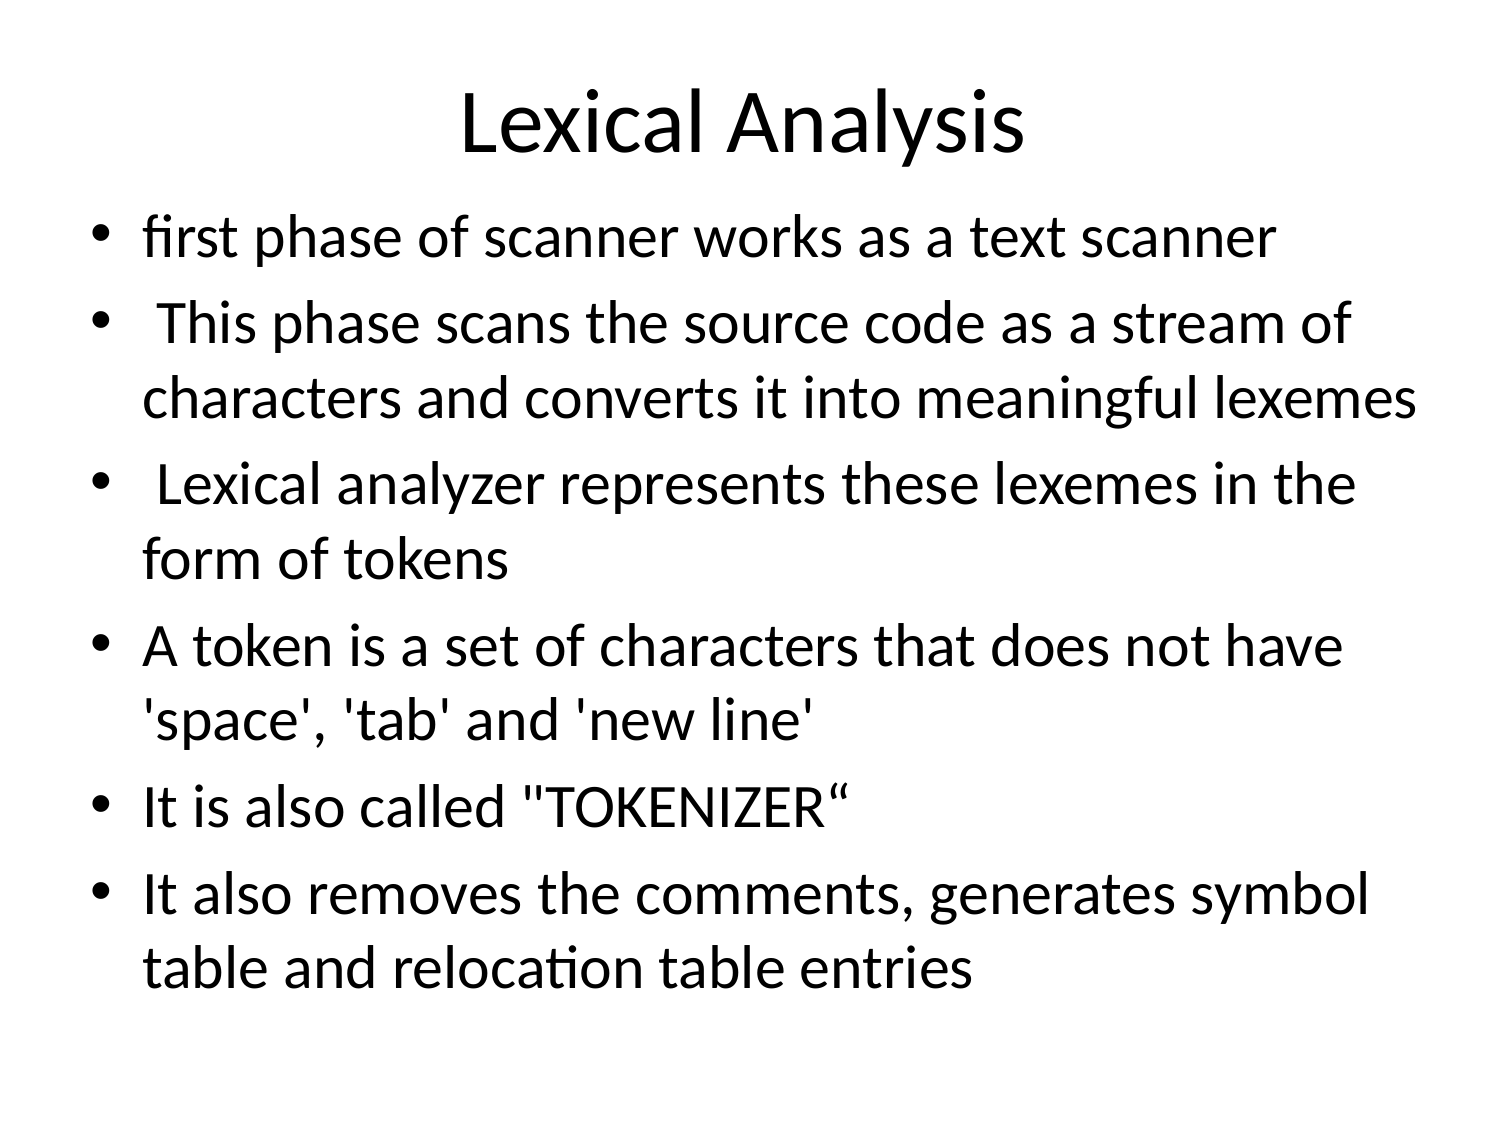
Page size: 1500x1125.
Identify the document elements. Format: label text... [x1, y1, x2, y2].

title Lexical Analysis [75, 45, 1413, 187]
list first phase of scanner works as a text scanner This phase scans the source code as a stream of characters and converts it into meaningful lexemes Lexical analyzer represents these lexemes in the form of tokens A token is a set of characters that does not have 'space', 'tab' and 'new line' It is also called "TOKENIZER“ It also removes the comments, generates symbol table and relocation table entries [75, 187, 1450, 1075]
